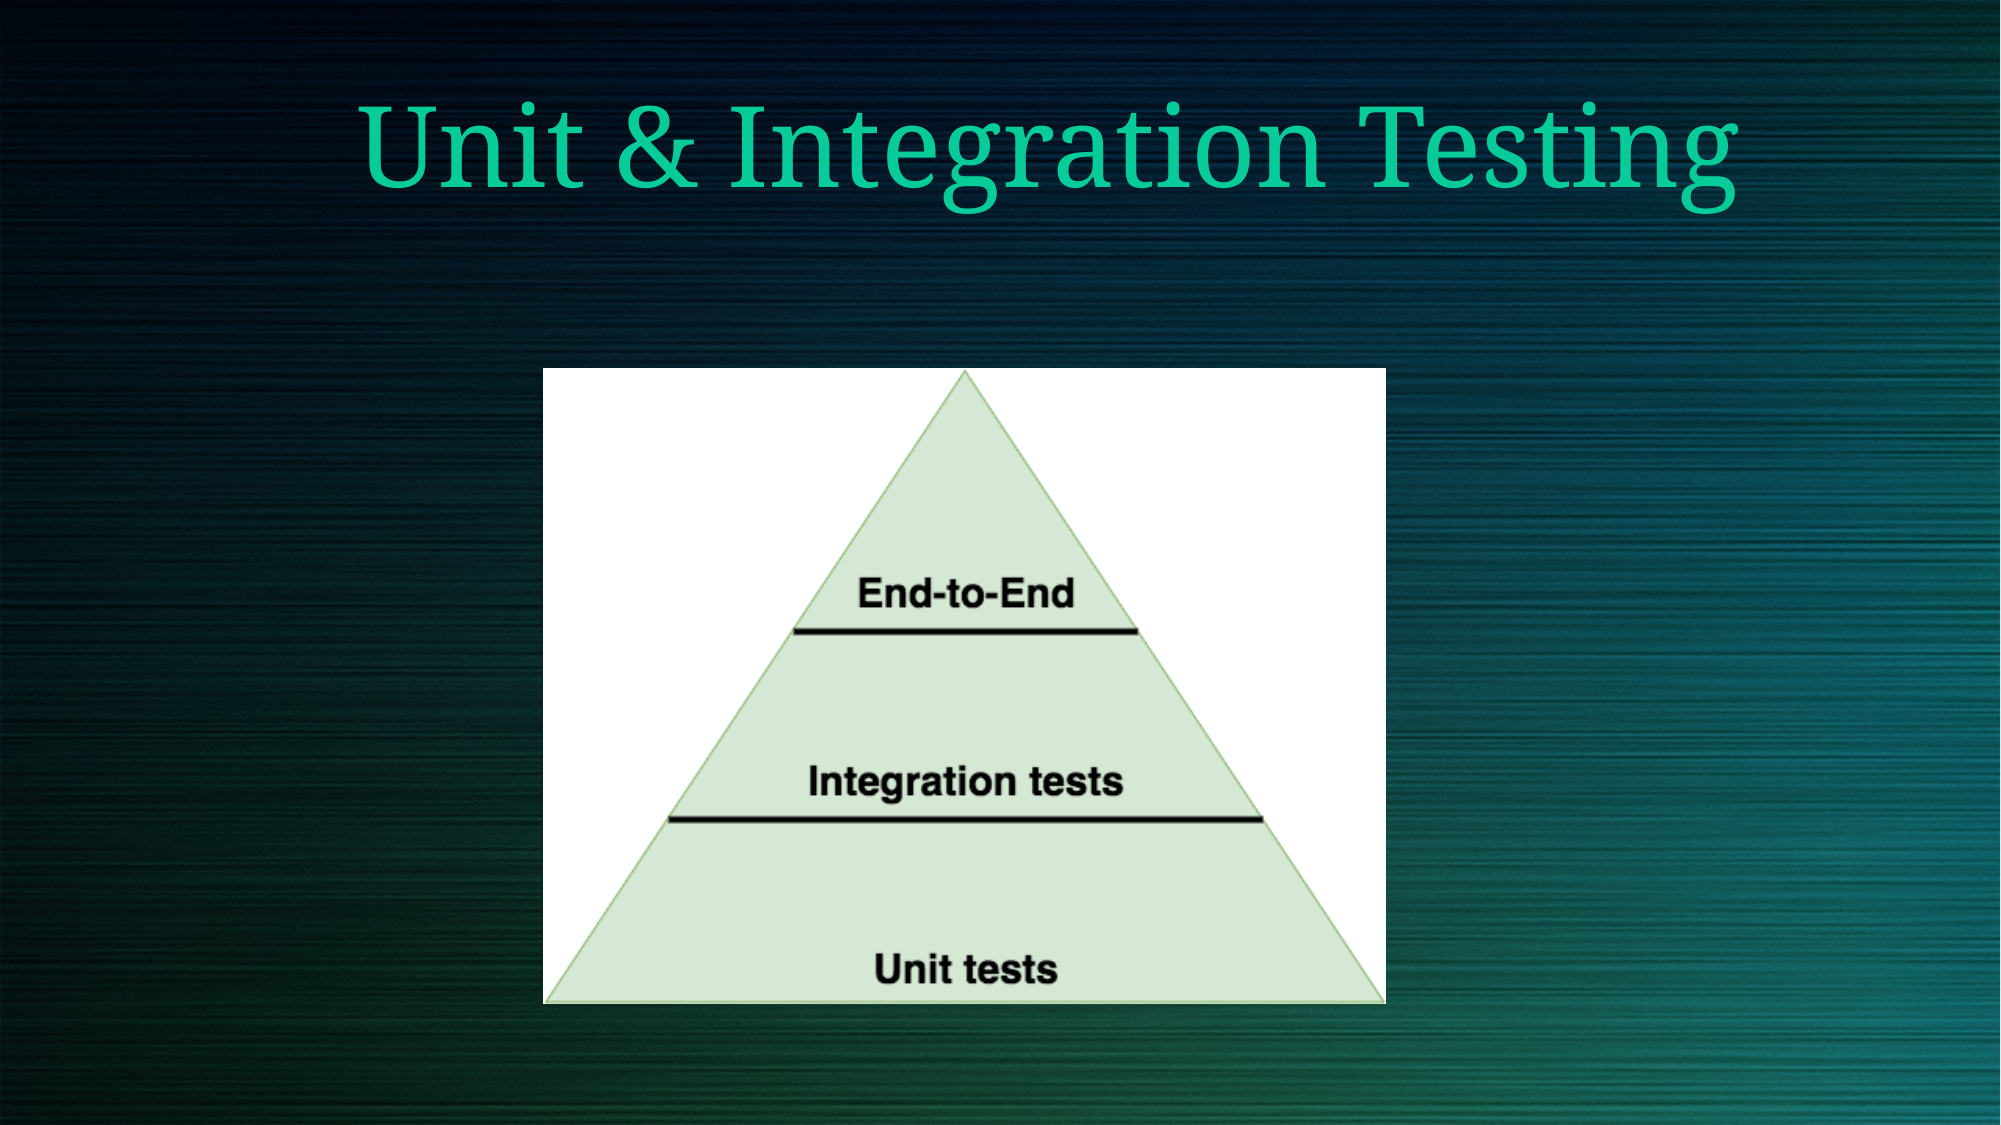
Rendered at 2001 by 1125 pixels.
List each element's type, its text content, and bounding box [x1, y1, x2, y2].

picture [0, 0, 2001, 1125]
text_box Unit & Integration Testing [132, 82, 1967, 486]
